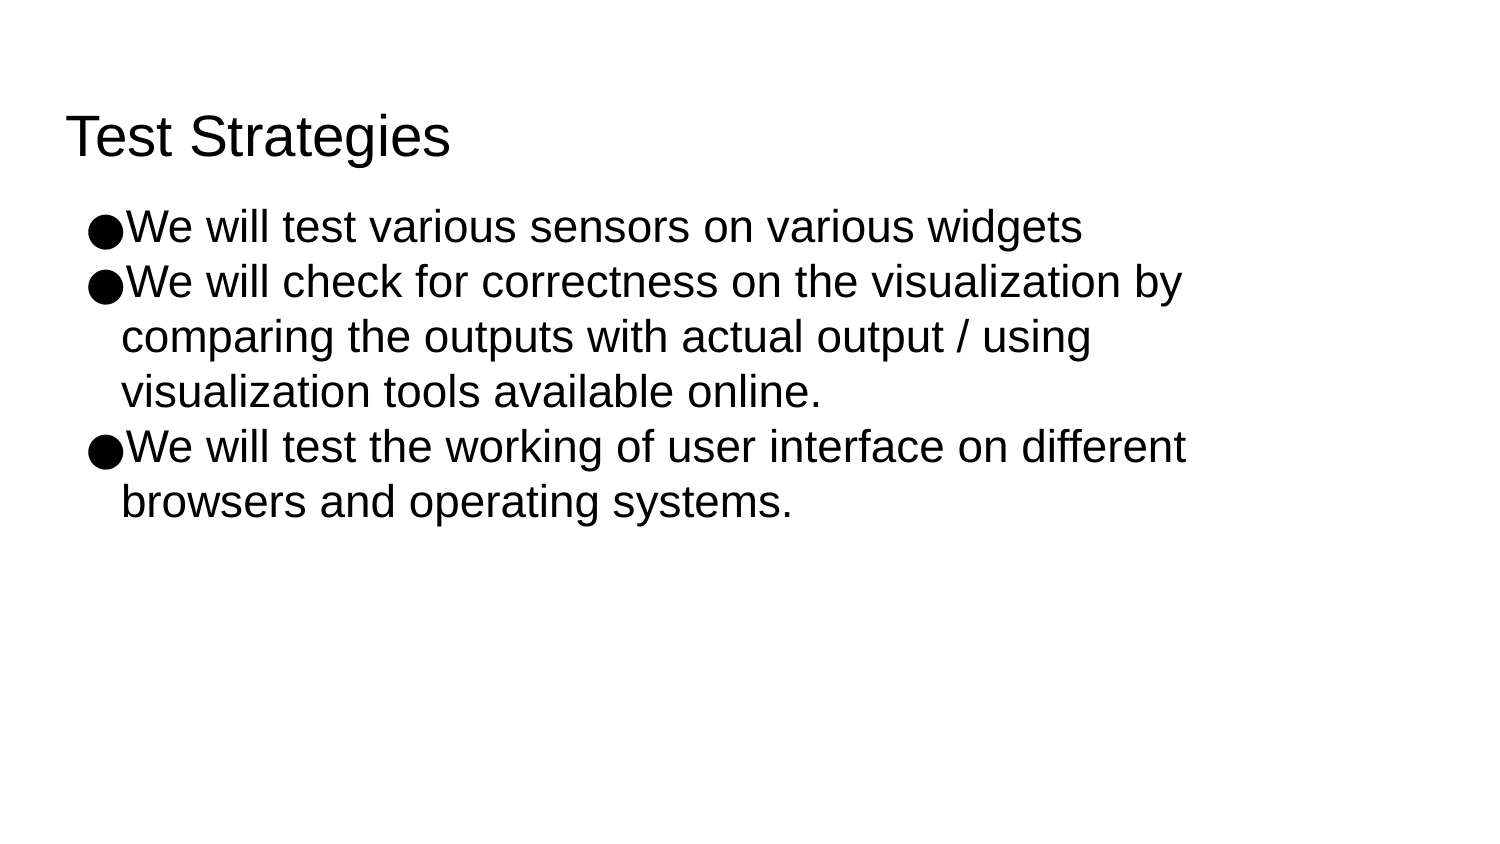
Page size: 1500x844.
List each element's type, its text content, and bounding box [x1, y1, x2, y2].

text_box We will test various sensors on various widgets We will check for correctness on the visualization by comparing the outputs with actual output / using visualization tools available online. We will test the working of user interface on different browsers and operating systems. [70, 189, 1333, 614]
text_box Test Strategies [51, 72, 1449, 167]
text_box [51, 189, 1449, 750]
